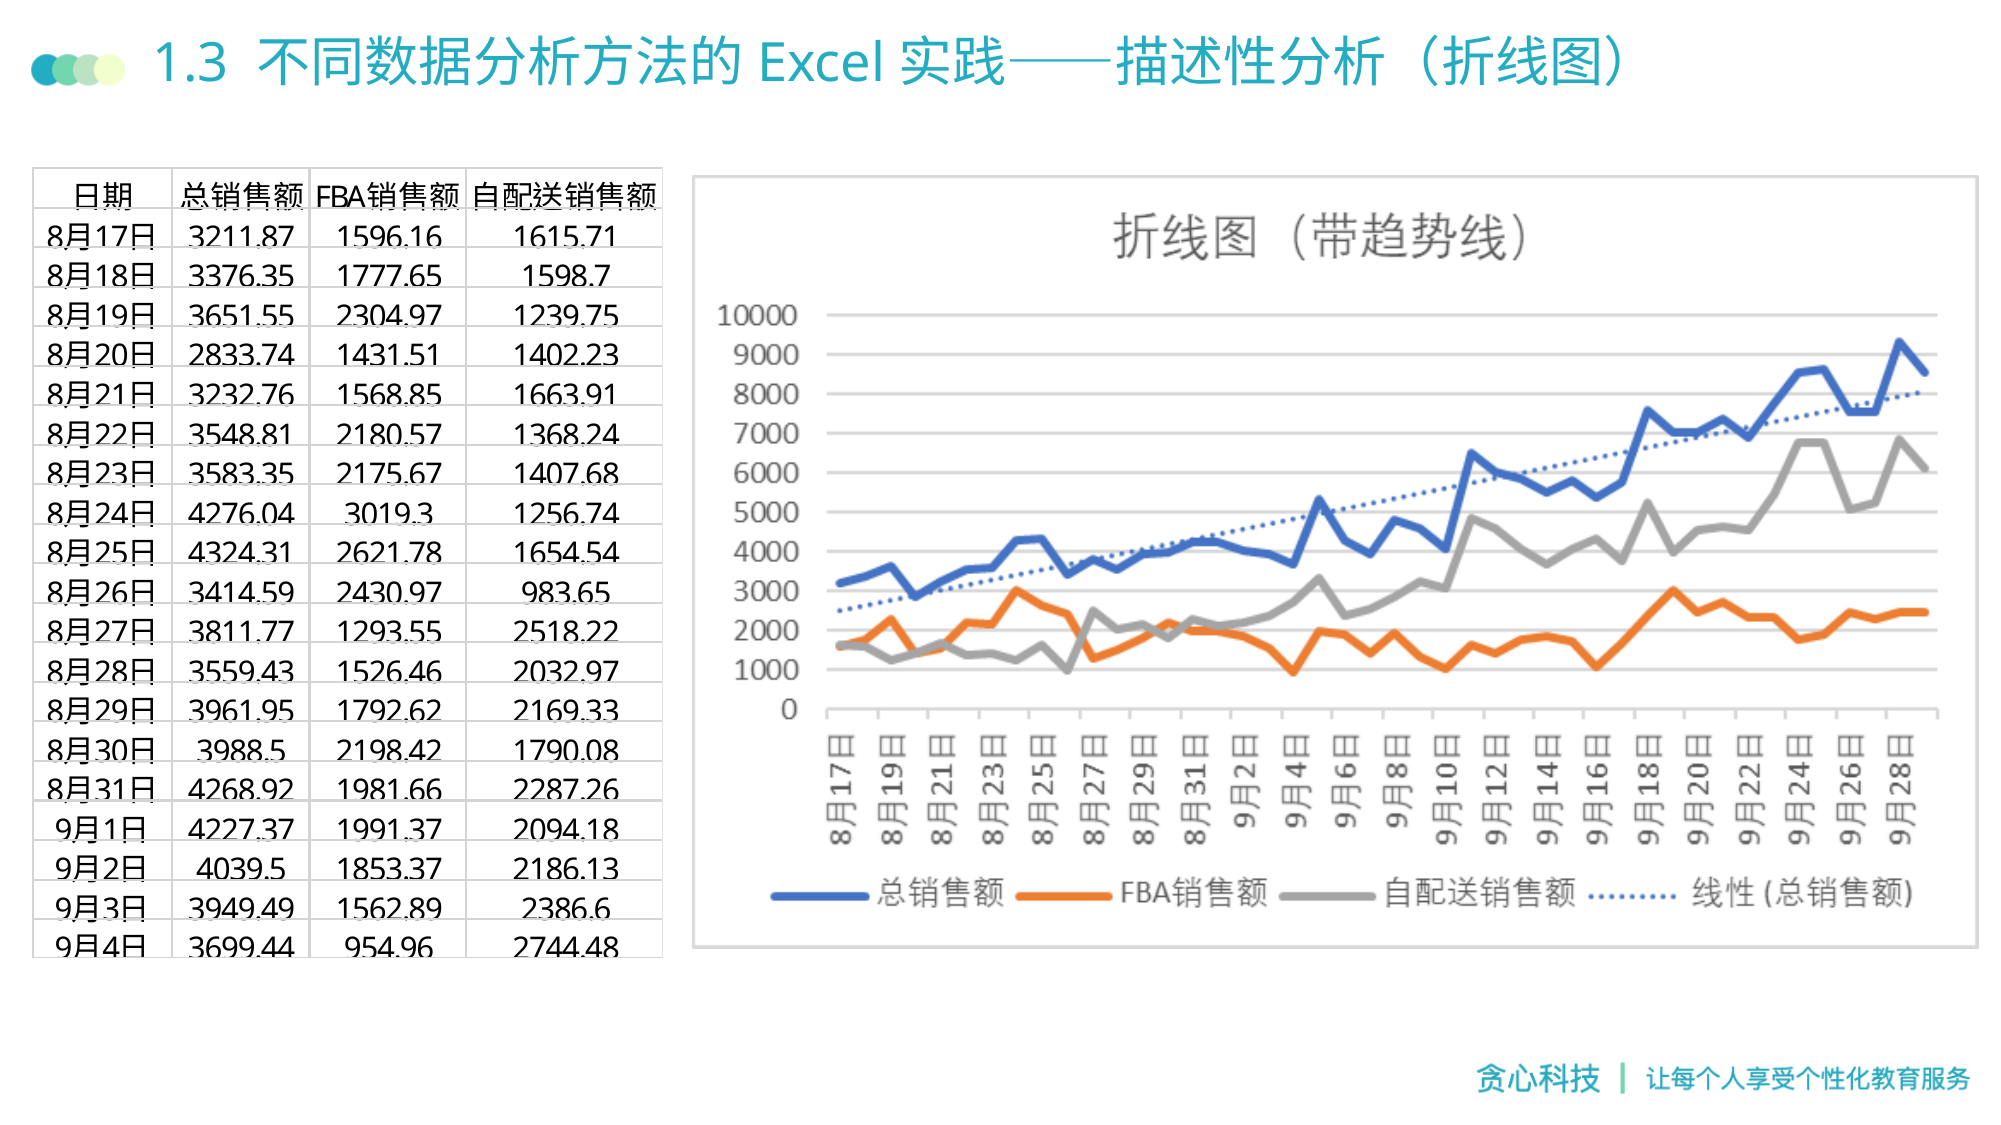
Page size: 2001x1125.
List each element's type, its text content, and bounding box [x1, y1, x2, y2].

title 1.3 不同数据分析方法的Excel实践——描述性分析（折线图） [137, 38, 1863, 91]
picture [0, 0, 2001, 1125]
